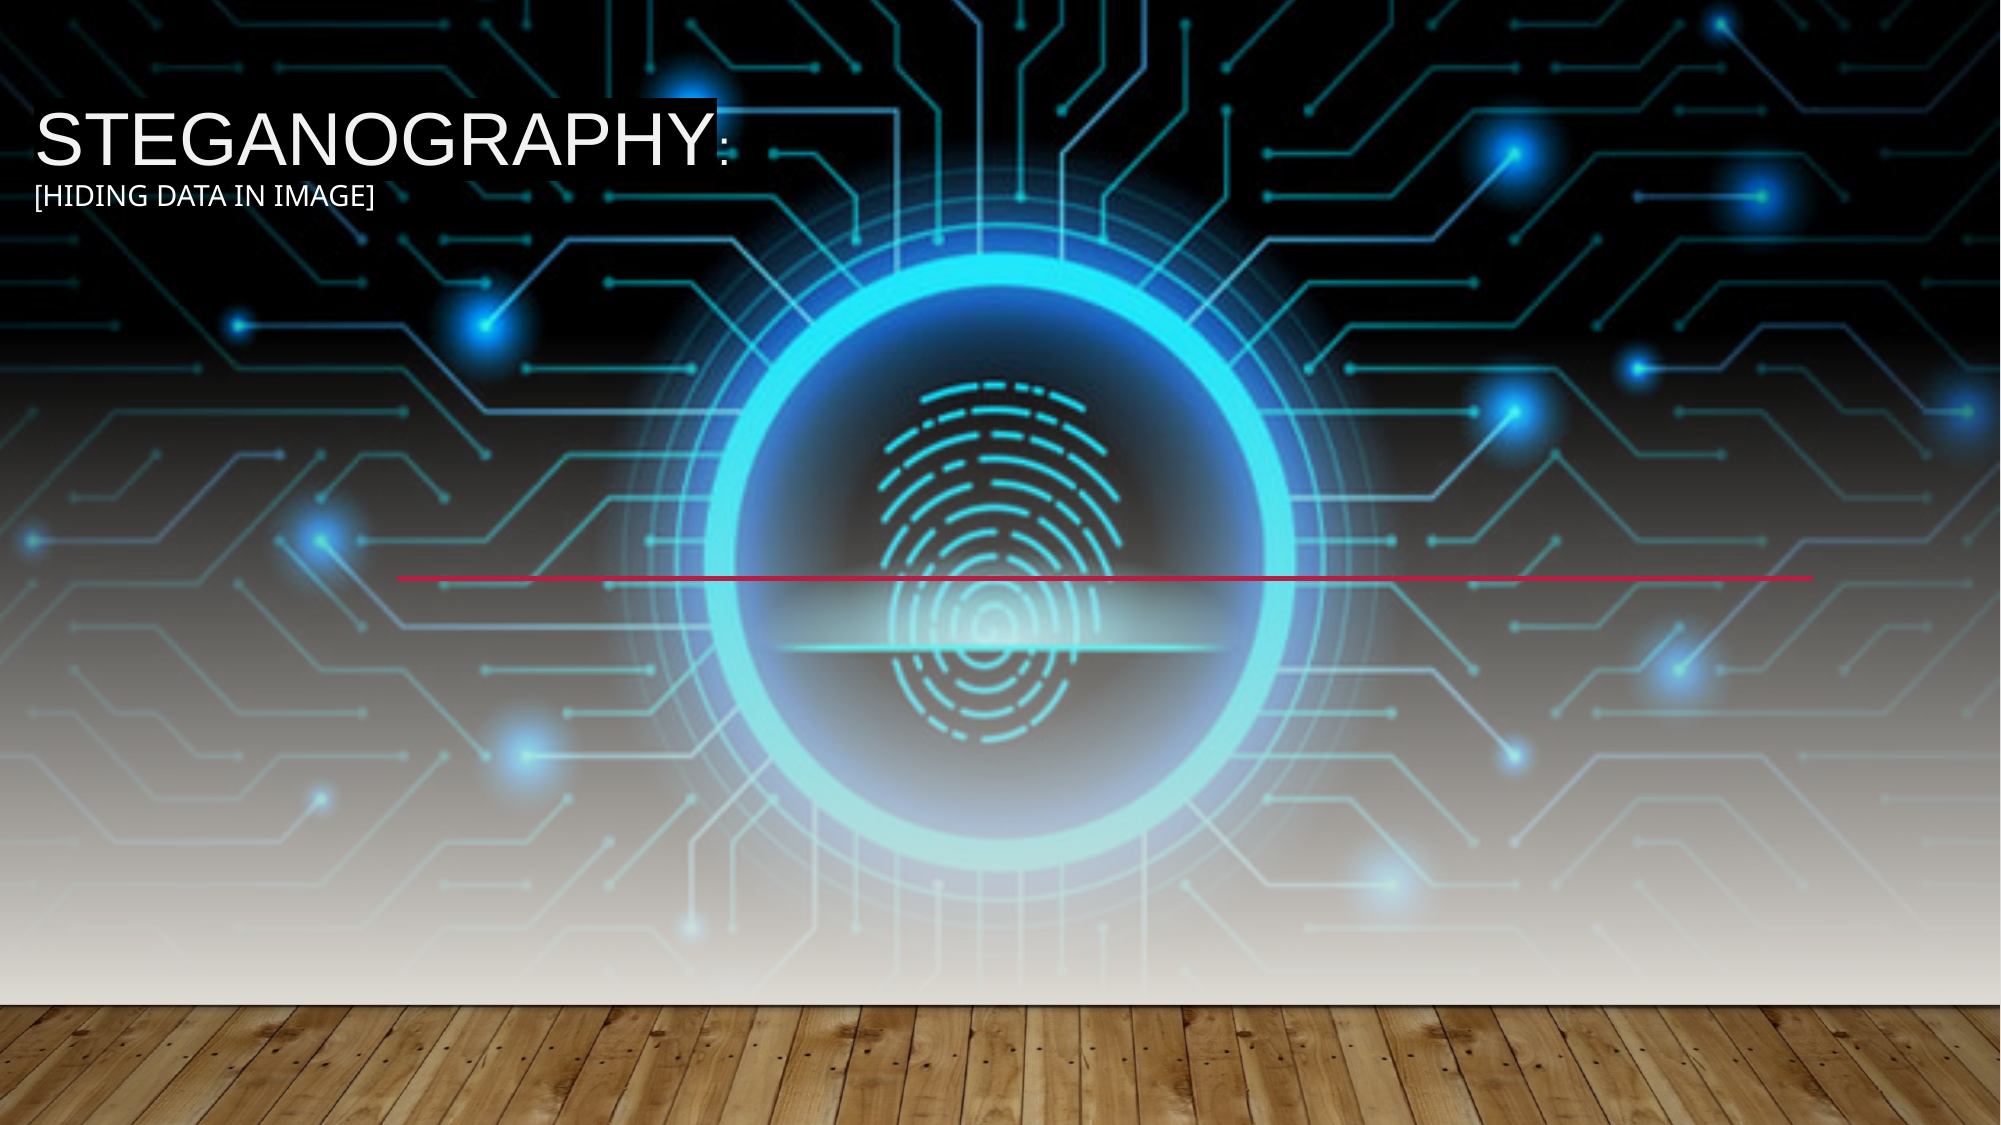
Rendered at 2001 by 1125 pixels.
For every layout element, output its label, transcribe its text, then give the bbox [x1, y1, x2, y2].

picture [0, 0, 2001, 396]
title Steganography: [HIDING DATA IN IMAGE] [19, 20, 1438, 214]
picture [0, 1005, 2001, 1125]
